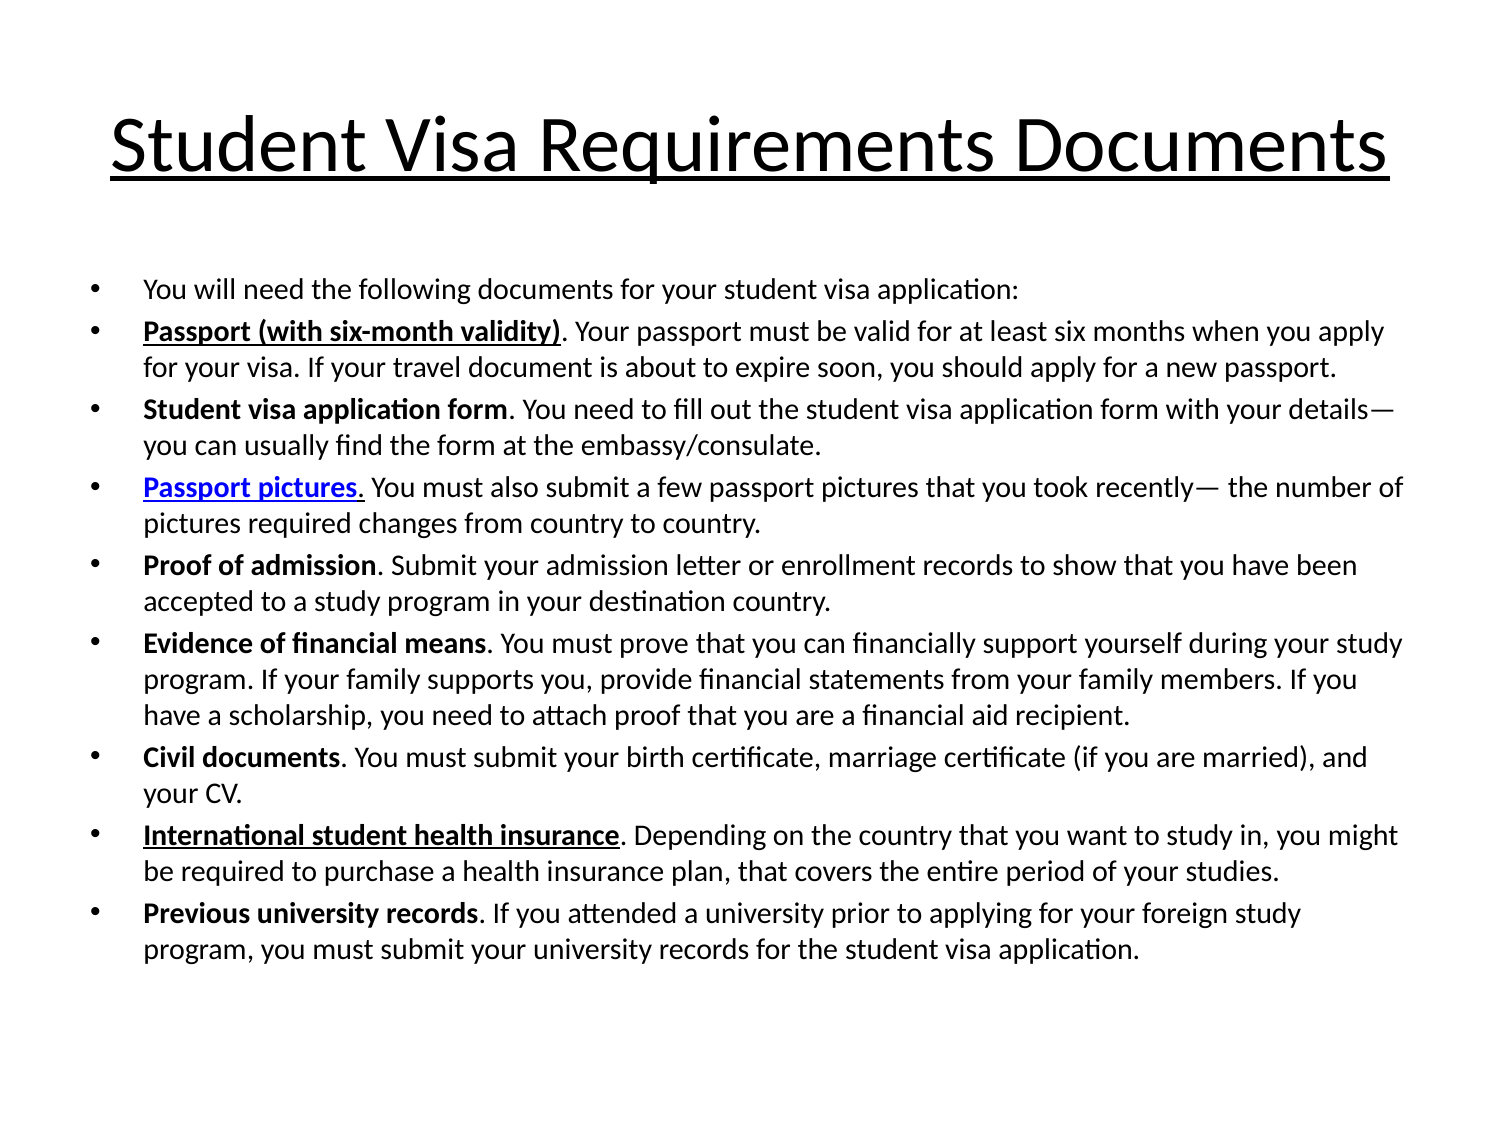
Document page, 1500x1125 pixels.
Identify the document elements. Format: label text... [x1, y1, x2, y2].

title Student Visa Requirements Documents [75, 45, 1425, 233]
list You will need the following documents for your student visa application: Passport (with six-month validity). Your passport must be valid for at least six months when you apply for your visa. If your travel document is about to expire soon, you should apply for a new passport. Student visa application form. You need to fill out the student visa application form with your details— you can usually find the form at the embassy/consulate. Passport pictures. You must also submit a few passport pictures that you took recently— the number of pictures required changes from country to country. Proof of admission. Submit your admission letter or enrollment records to show that you have been accepted to a study program in your destination country. Evidence of financial means. You must prove that you can financially support yourself during your study program. If your family supports you, provide financial statements from your family members. If you have a scholarship, you need to attach proof that you are a financial aid recipient. Civil documents. You must submit your birth certificate, marriage certificate (if you are married), and your CV. International student health insurance. Depending on the country that you want to study in, you might be required to purchase a health insurance plan, that covers the entire period of your studies. Previous university records. If you attended a university prior to applying for your foreign study program, you must submit your university records for the student visa application. [75, 262, 1425, 1005]
